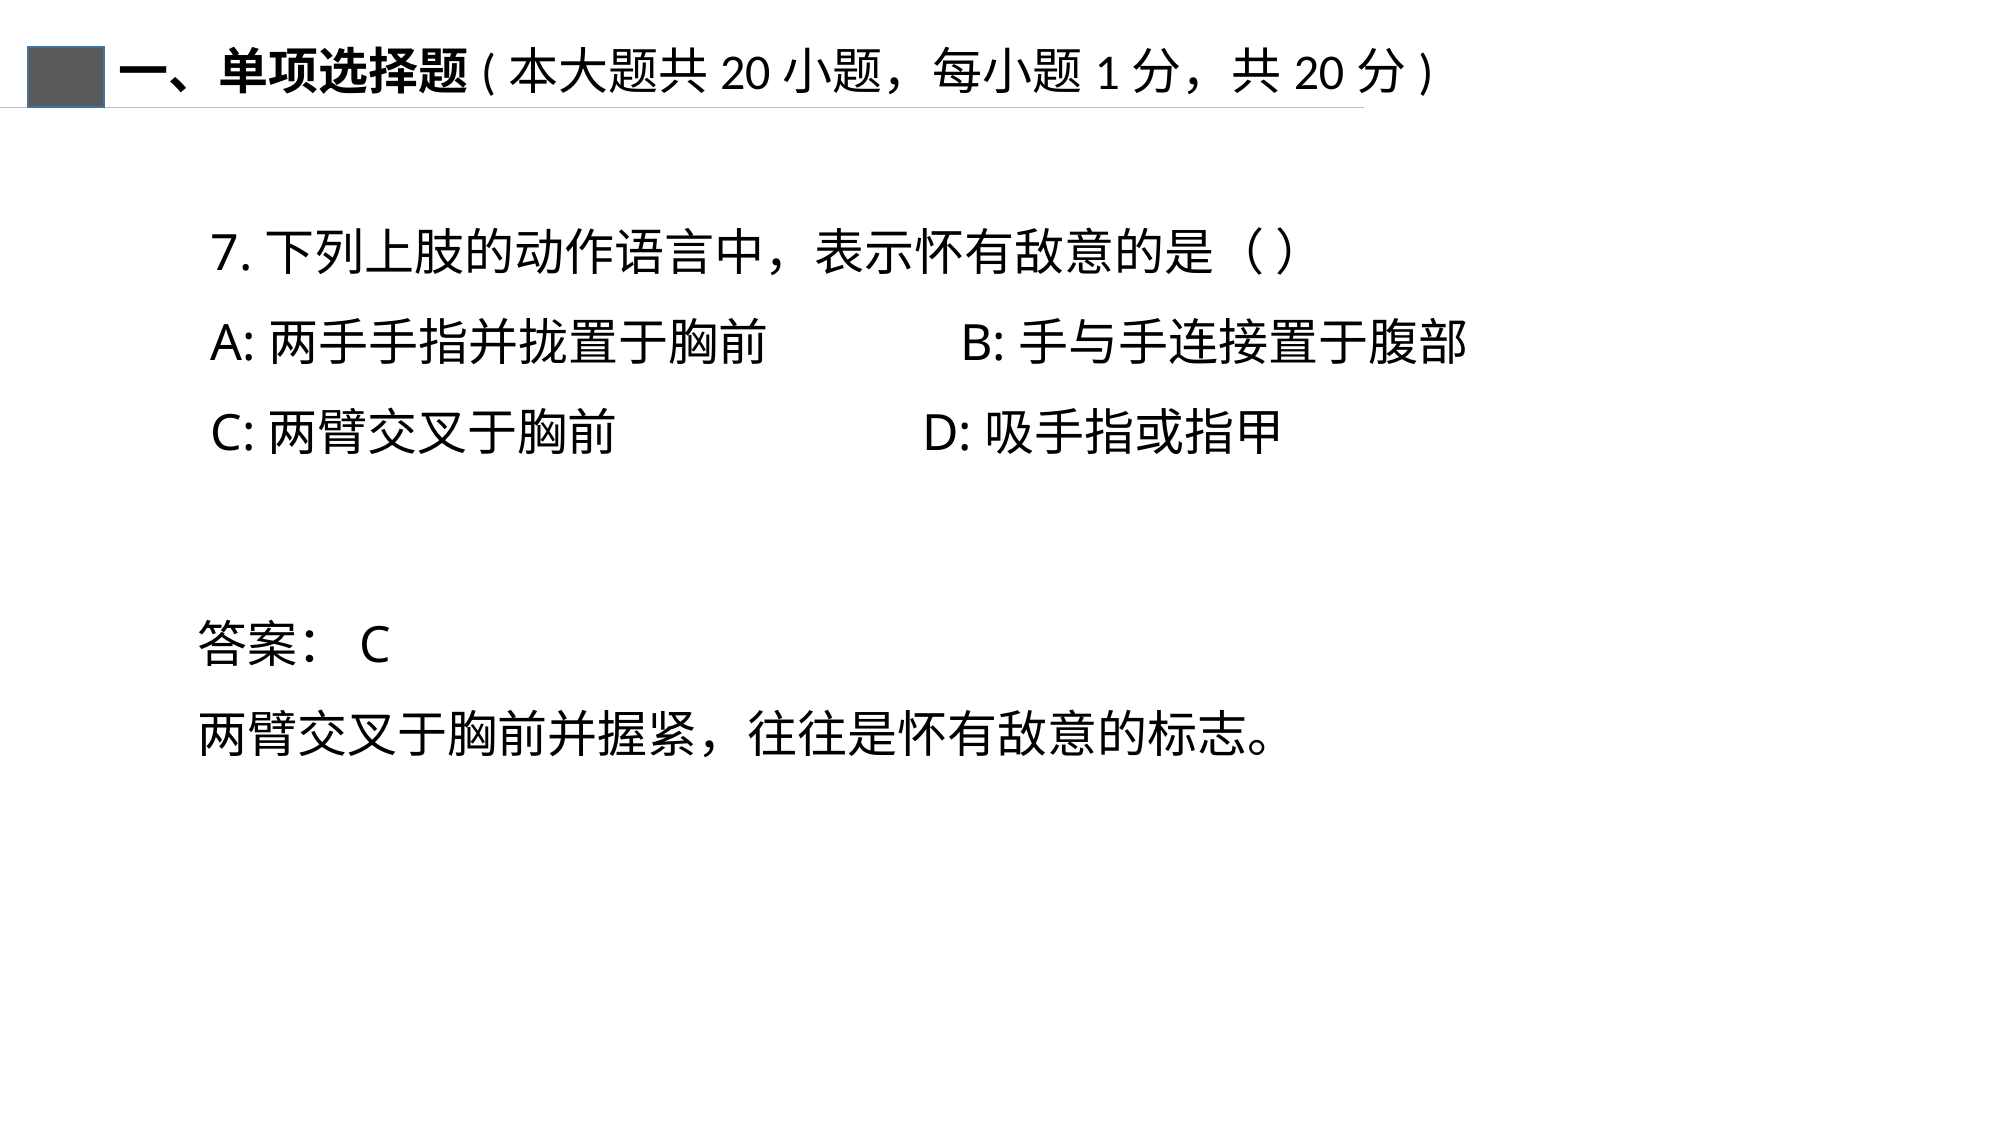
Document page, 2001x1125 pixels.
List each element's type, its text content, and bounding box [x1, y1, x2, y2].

text_box 一、单项选择题(本大题共20小题，每小题1分，共20分) [104, 31, 1454, 107]
text_box 答案：C 两臂交叉于胸前并握紧，往往是怀有敌意的标志。 [182, 574, 1857, 770]
text_box 7.下列上肢的动作语言中，表示怀有敌意的是（ ） A:两手手指并拢置于胸前 B:手与手连接置于腹部 C:两臂交叉于胸前 D:吸手指或指甲 [195, 183, 1546, 468]
text_box [27, 46, 105, 107]
